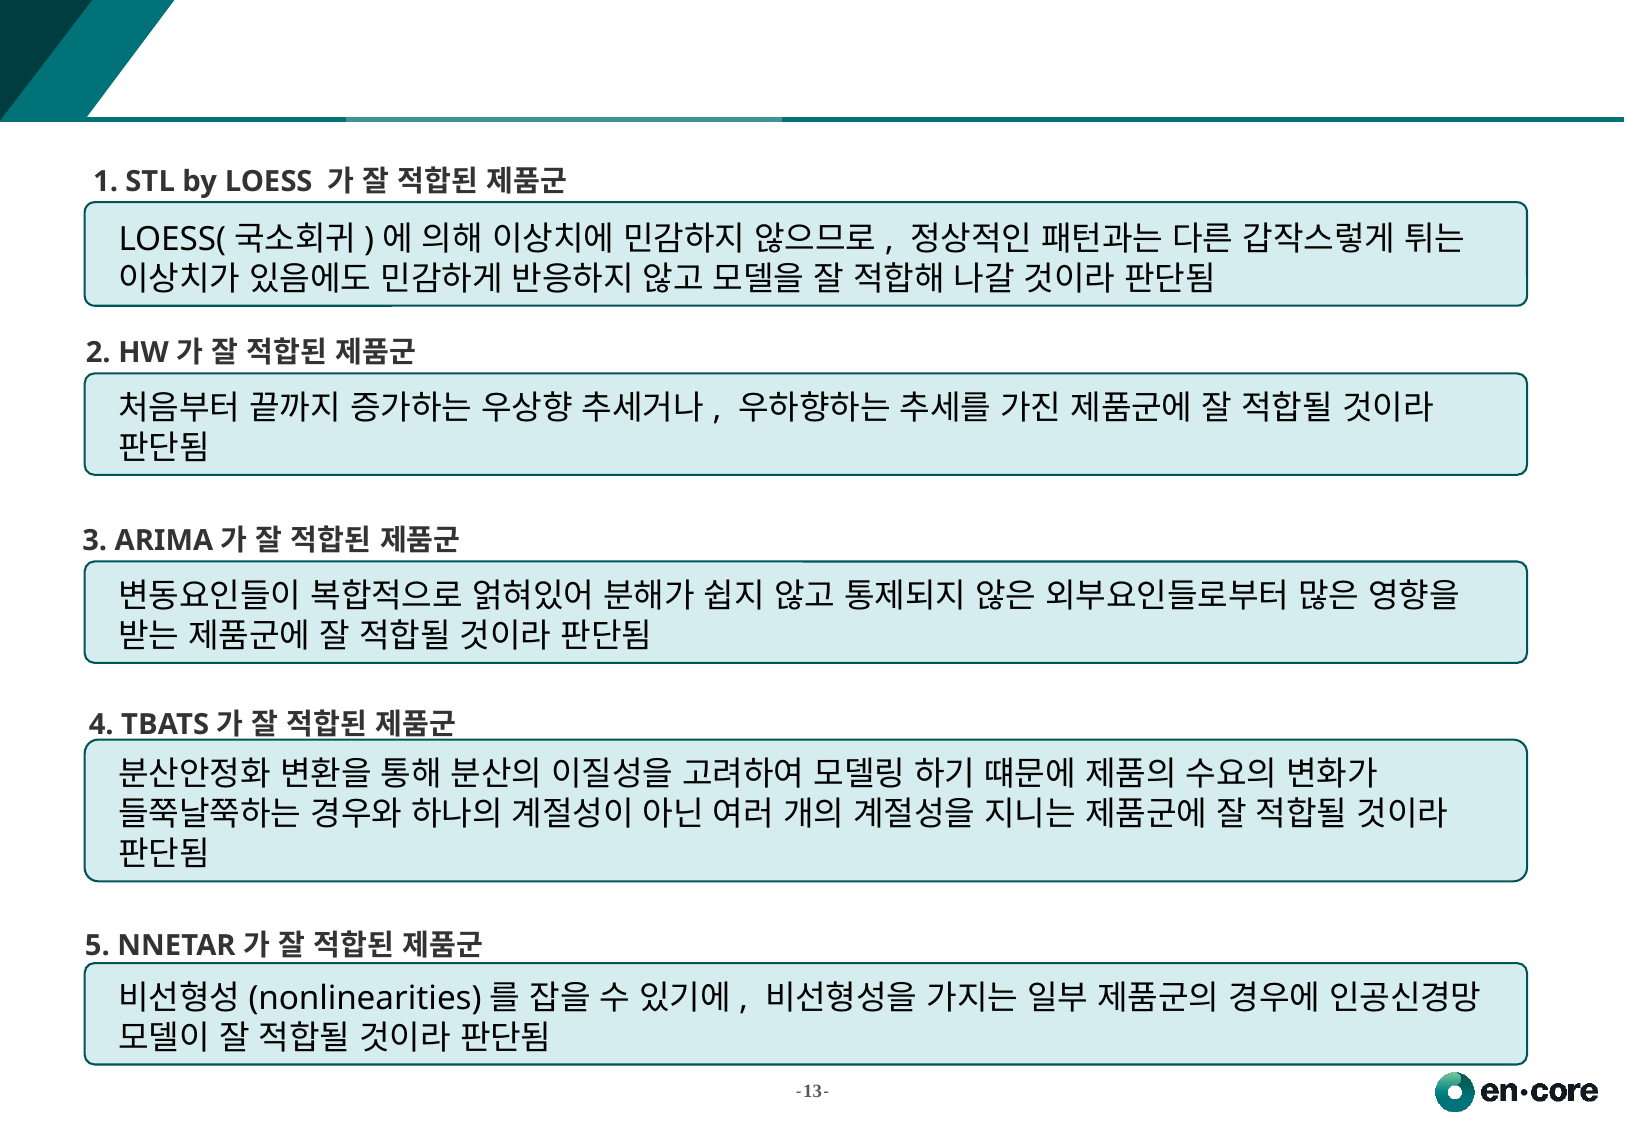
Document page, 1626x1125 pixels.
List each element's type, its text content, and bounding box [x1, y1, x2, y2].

picture [1435, 1072, 1598, 1112]
text_box [82, 960, 1530, 1067]
text_box 분산안정화 변환을 통해 분산의 이질성을 고려하여 모델링 하기 떄문에 제품의 수요의 변화가 들쭉날쭉하는 경우와 하나의 계절성이 아닌 여러 개의 계절성을 지니는 제품군에 잘 적합될 것이라 판단됨 [103, 745, 1516, 880]
text_box 4. TBATS가 잘 적합된 제품군 [74, 697, 472, 748]
text_box 1. STL by LOESS 가 잘 적합된 제품군 [78, 154, 583, 205]
text_box [82, 737, 1530, 884]
text_box LOESS(국소회귀)에 의해 이상치에 민감하지 않으므로, 정상적인 패턴과는 다른 갑작스렇게 튀는 이상치가 있음에도 민감하게 반응하지 않고 모델을 잘 적합해 나갈 것이라 판단됨 [103, 209, 1516, 305]
text_box 2. HW가 잘 적합된 제품군 [70, 326, 432, 376]
text_box 3. ARIMA가 잘 적합된 제품군 [67, 514, 477, 564]
text_box [82, 559, 1530, 665]
text_box [82, 200, 1530, 308]
text_box 변동요인들이 복합적으로 얽혀있어 분해가 쉽지 않고 통제되지 않은 외부요인들로부터 많은 영향을 받는 제품군에 잘 적합될 것이라 판단됨 [103, 566, 1516, 662]
text_box 처음부터 끝까지 증가하는 우상향 추세거나, 우하향하는 추세를 가진 제품군에 잘 적합될 것이라 판단됨 [103, 378, 1516, 474]
text_box [82, 371, 1530, 477]
text_box 비선형성(nonlinearities)를 잡을 수 있기에, 비선형성을 가지는 일부 제품군의 경우에 인공신경망 모델이 잘 적합될 것이라 판단됨 [103, 968, 1516, 1064]
text_box 5. NNETAR가 잘 적합된 제품군 [70, 918, 499, 969]
